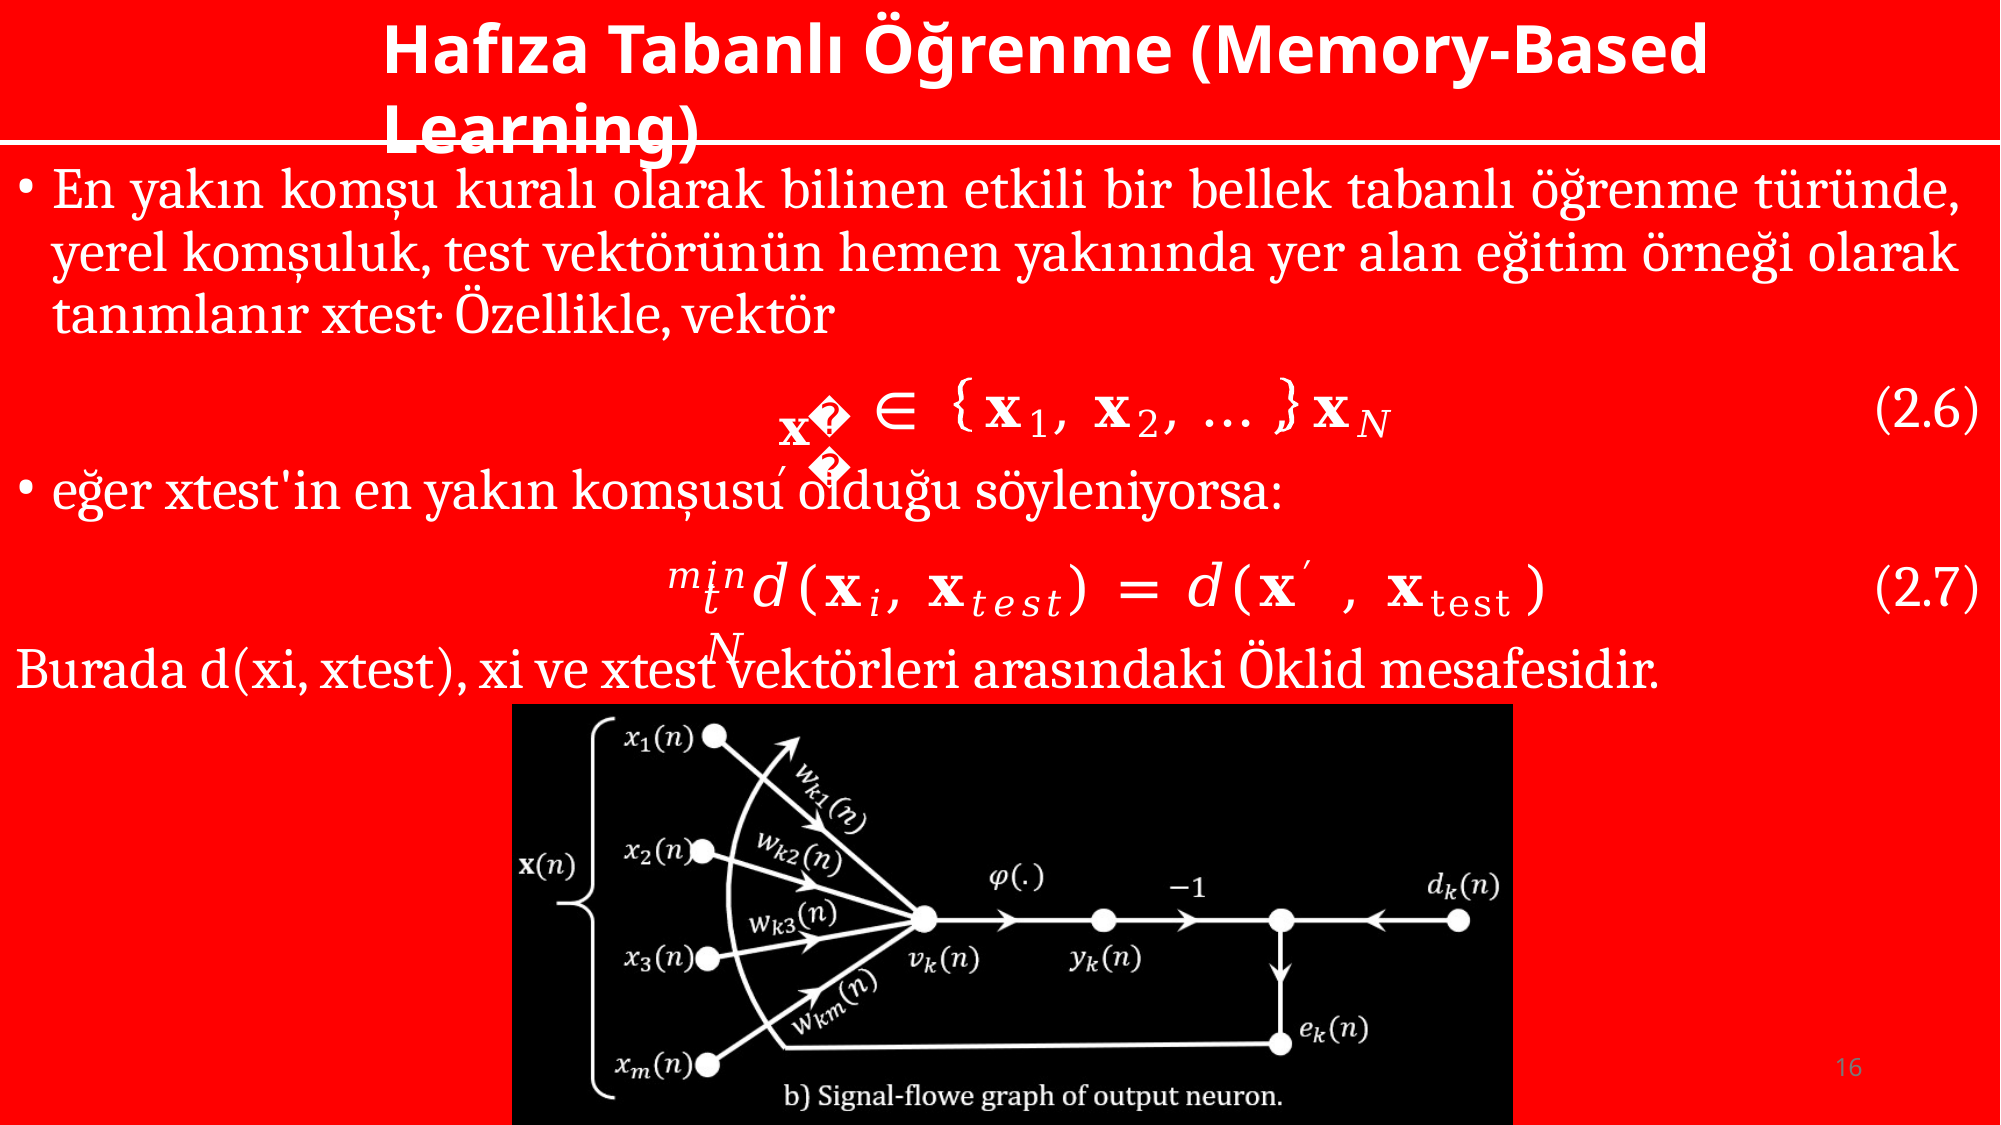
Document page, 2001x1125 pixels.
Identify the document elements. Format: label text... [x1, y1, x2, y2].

picture [511, 703, 1513, 1125]
text_box 𝑚𝑖𝑛𝑑(𝐱𝑖, 𝐱𝑡𝑒𝑠𝑡) = 𝑑(𝐱′ , 𝐱test ) (2.7) [657, 540, 1992, 624]
text_box Burada d(xi, xtest), xi ve xtest vektörleri arasındaki Öklid mesafesidir. [8, 597, 1928, 700]
title Hafıza Tabanlı Öğrenme (Memory-Based Learning) [137, 0, 1863, 181]
text_box 𝐱′ [769, 338, 830, 448]
text_box En yakın komşu kuralı olarak bilinen etkili bir bellek tabanlı öğrenme türünde, yerel komşuluk, test vektörünün hemen yakınında yer alan eğitim örneği olarak tanımlanır xtest· Özellikle, vektör [8, 146, 1966, 346]
slide_number 16 [1513, 746, 1863, 1125]
text_box eğer xtest'in en yakın komşusu olduğu söyleniyorsa: [8, 448, 1500, 521]
text_box 𝑁 [830, 389, 843, 448]
text_box ∈ 𝐱1, 𝐱2, … , 𝐱𝑁 (2.6) [864, 361, 1992, 445]
